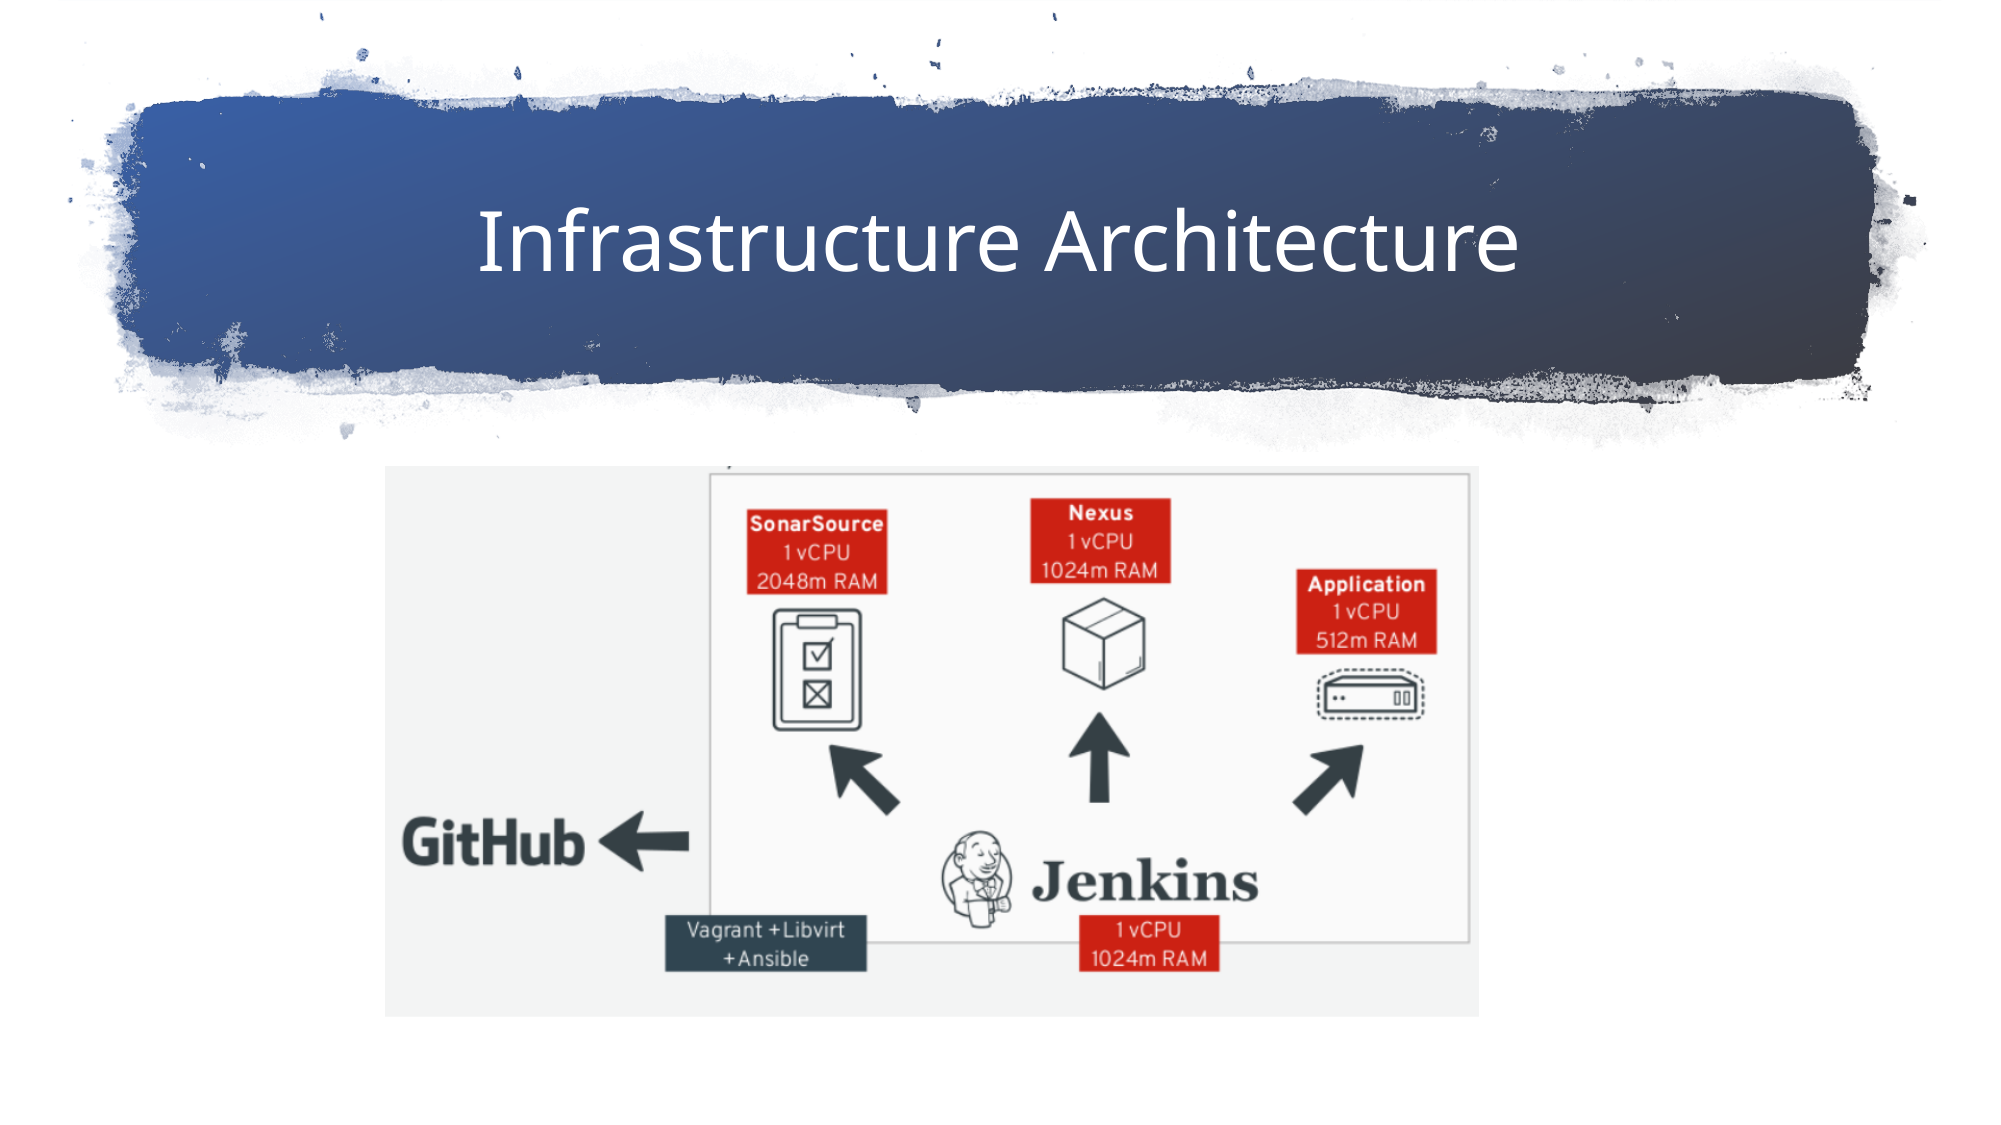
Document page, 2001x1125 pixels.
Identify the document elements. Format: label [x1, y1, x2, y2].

picture [0, 0, 2000, 1125]
list [385, 466, 1479, 1018]
